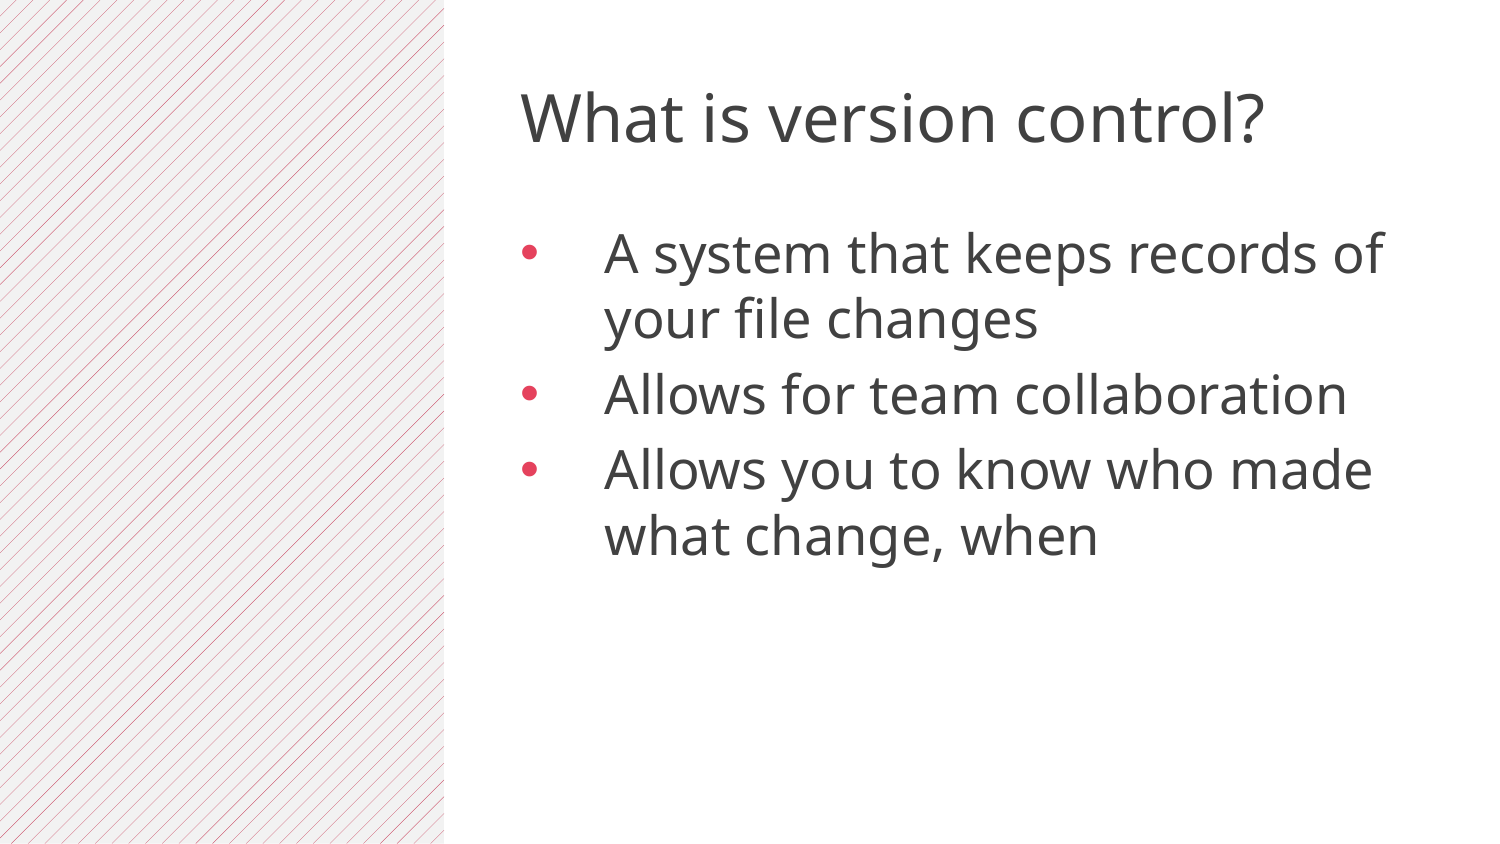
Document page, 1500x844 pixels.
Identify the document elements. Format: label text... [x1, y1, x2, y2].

list What is version control? [505, 68, 1432, 175]
list A system that keeps records of your file changes Allows for team collaboration Allows you to know who made what change, when [505, 211, 1432, 755]
